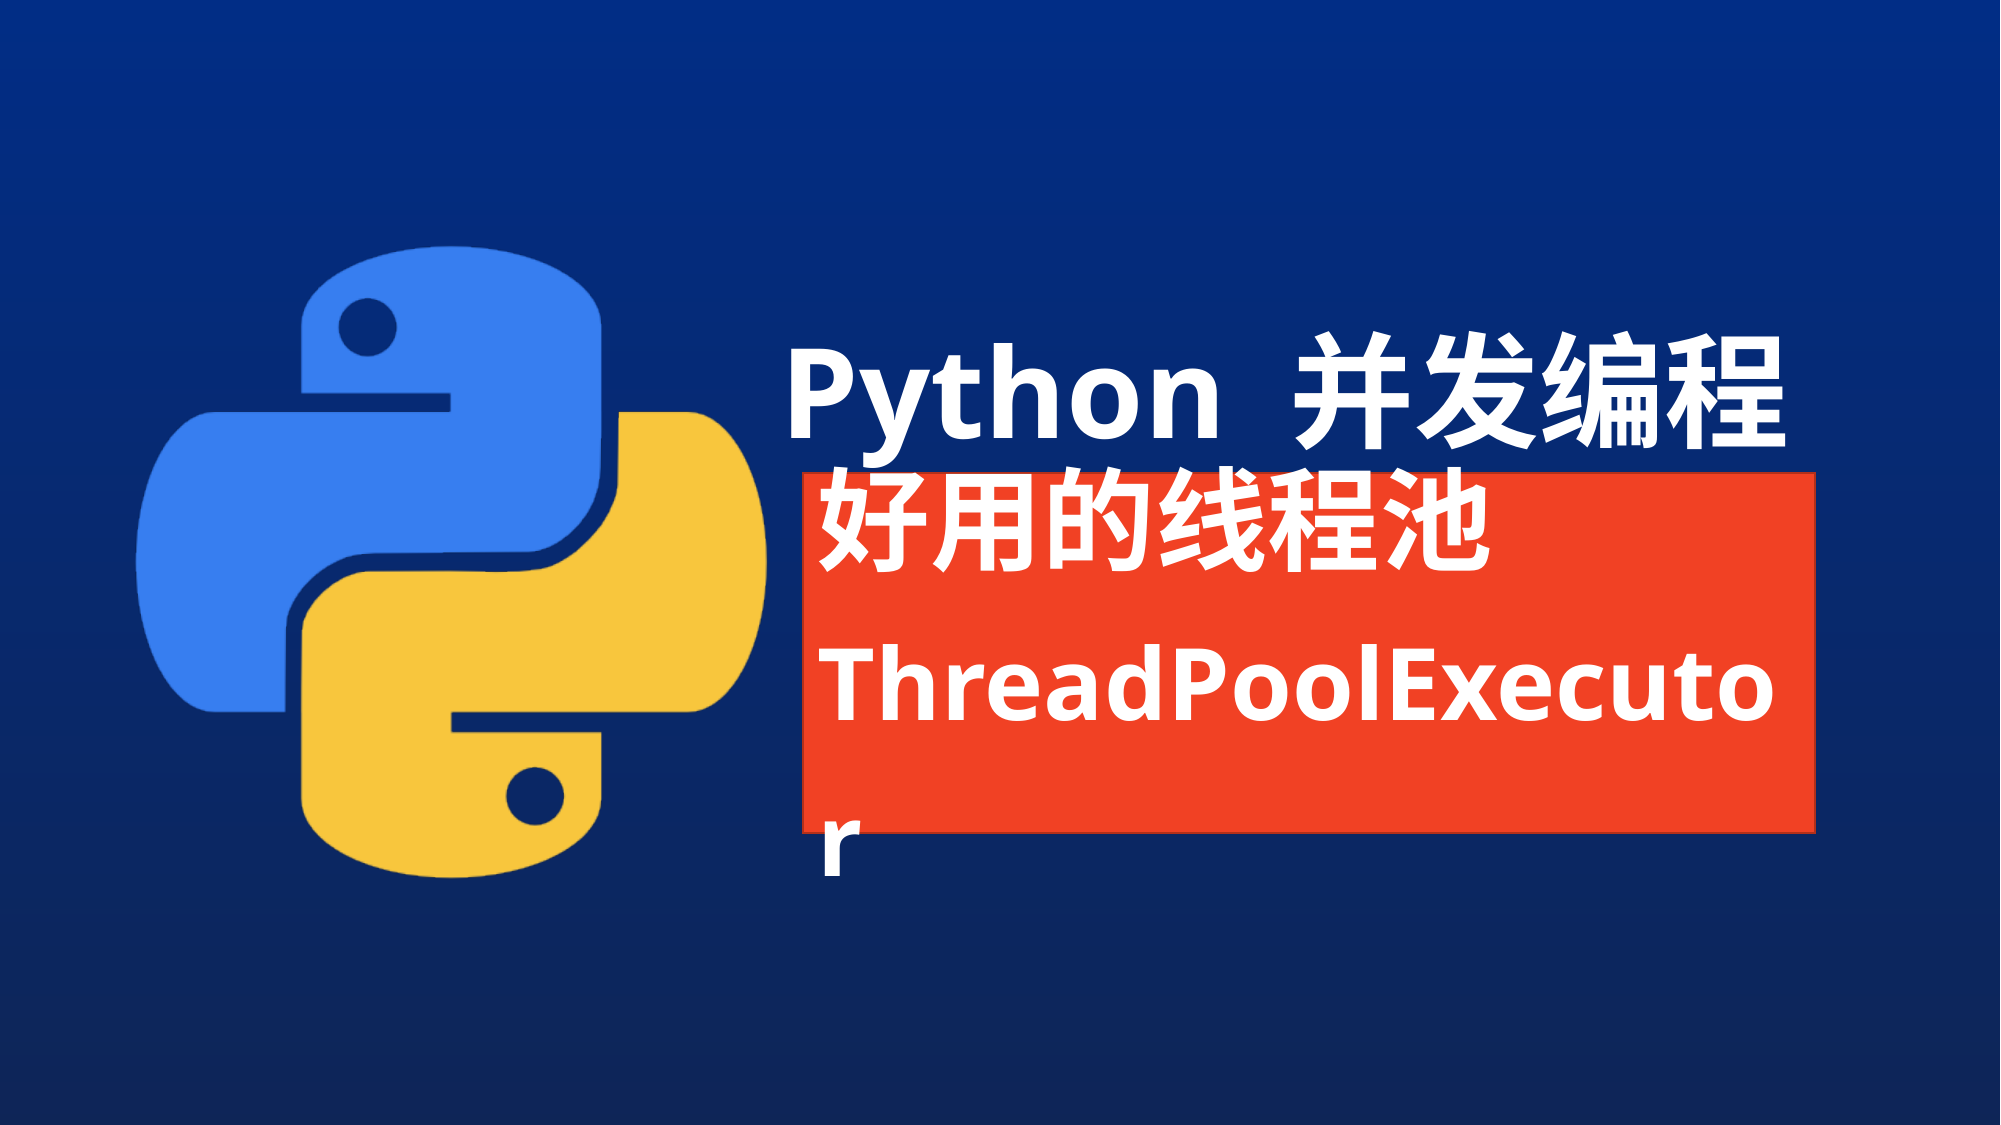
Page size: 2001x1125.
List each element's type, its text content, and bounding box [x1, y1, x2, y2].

text_box Python 并发编程 [849, 306, 1805, 471]
title 好用的线程池 ThreadPoolExecutor [849, 472, 1816, 834]
picture [47, 161, 849, 964]
